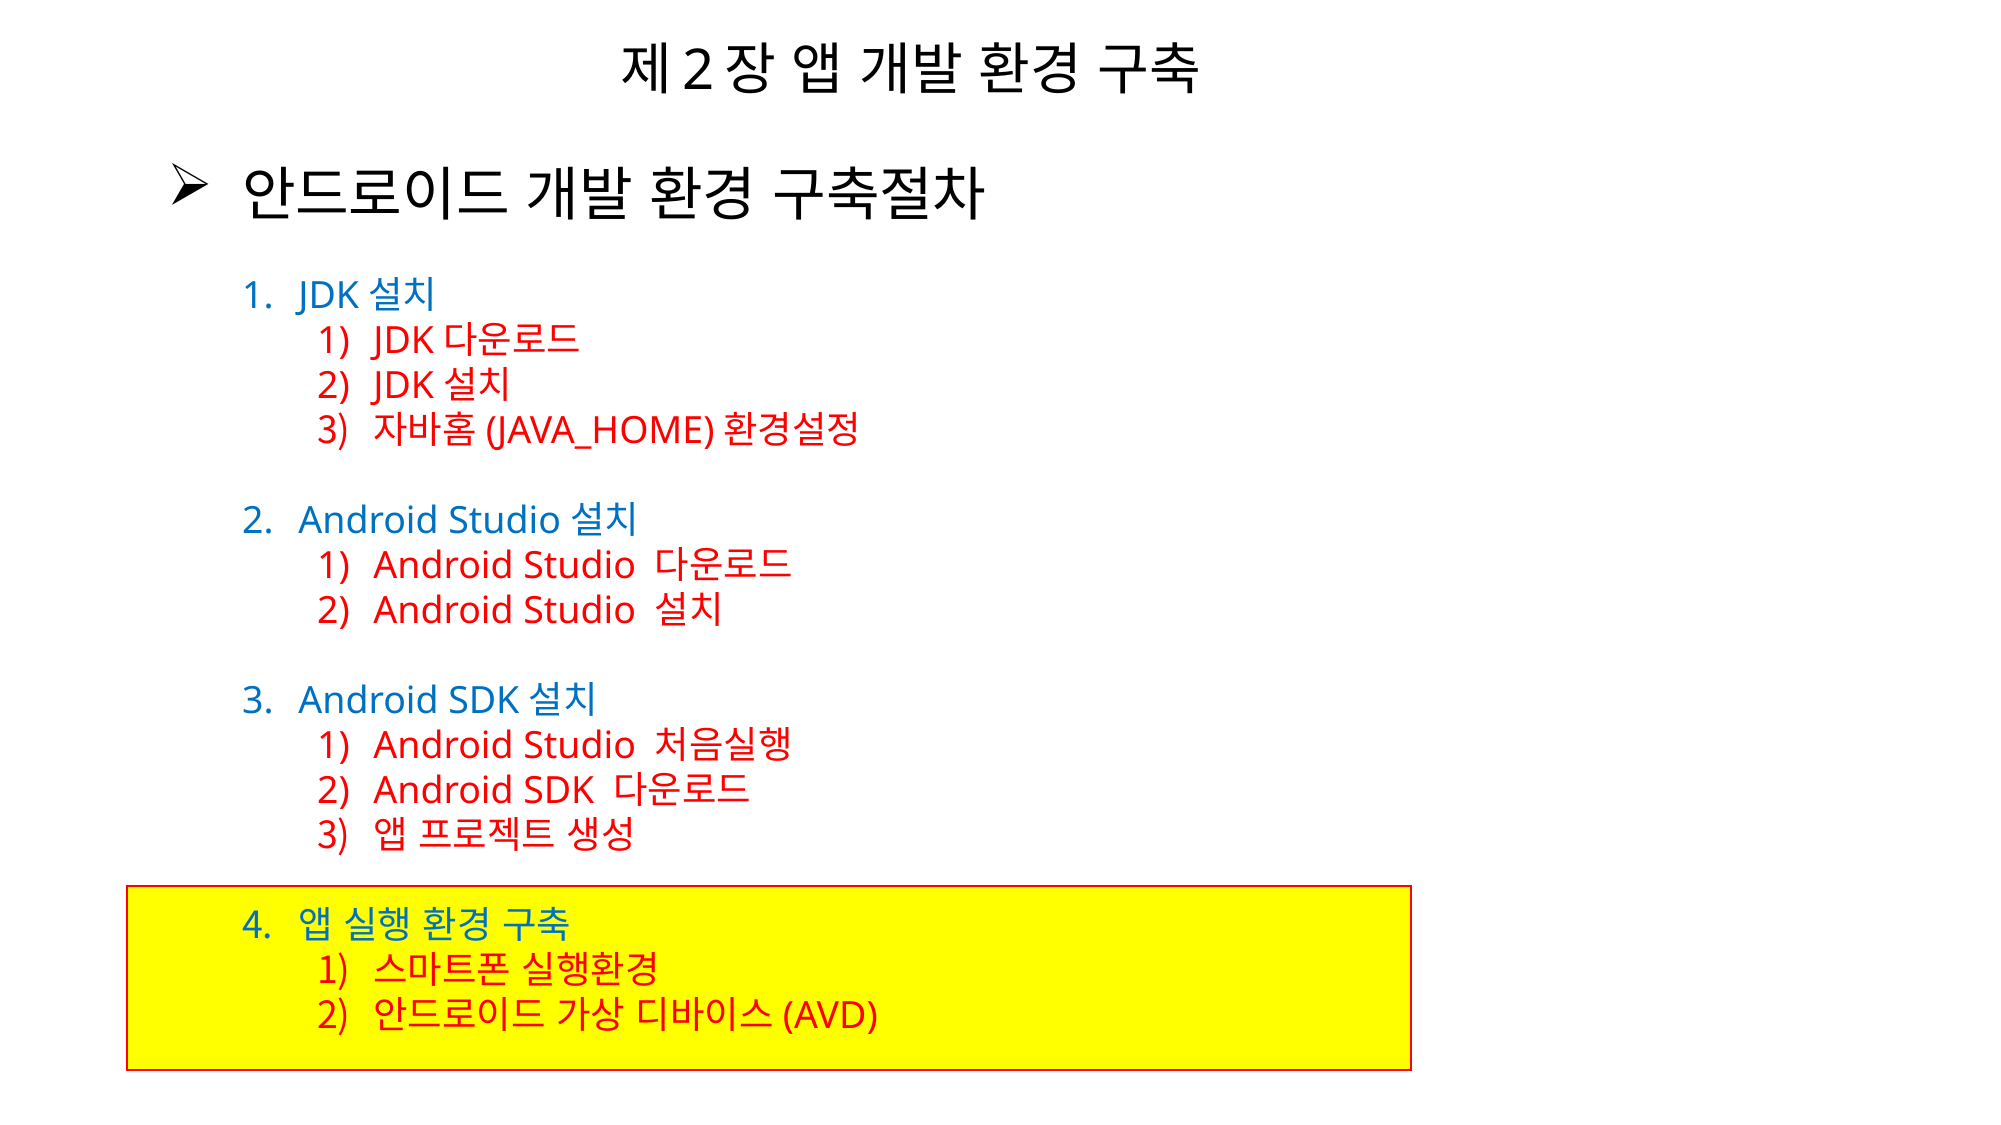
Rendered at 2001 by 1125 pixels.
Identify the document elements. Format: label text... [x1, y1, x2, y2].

text_box 안드로이드 개발 환경 구축절차 JDK설치 JDK다운로드 JDK설치 자바홈(JAVA_HOME)환경설정 Android Studio설치 Android Studio 다운로드 Android Studio 설치 Android SDK설치 Android Studio 처음실행 Android SDK 다운로드 앱 프로젝트 생성 앱 실행 환경 구축 스마트폰 실행환경 안드로이드 가상 디바이스(AVD) [152, 149, 1002, 1044]
title 제2장 앱 개발 환경 구축 [160, 32, 1661, 109]
text_box [126, 885, 1412, 1071]
